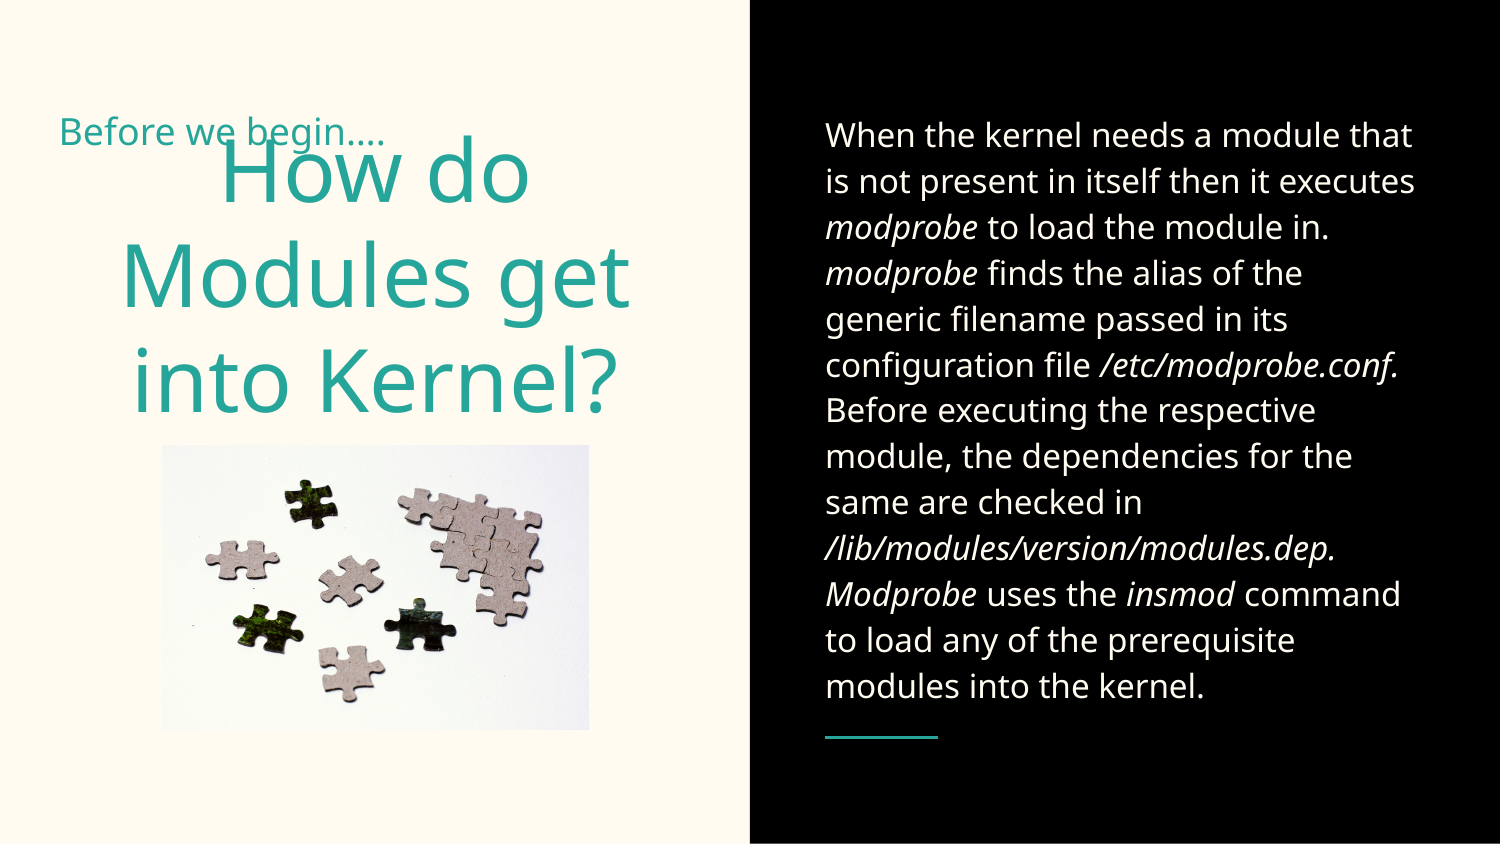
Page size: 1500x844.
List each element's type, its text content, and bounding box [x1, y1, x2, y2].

title How do Modules get into Kernel? [43, 226, 708, 446]
picture [162, 445, 589, 730]
list When the kernel needs a module that is not present in itself then it executes modprobe to load the module in. modprobe finds the alias of the generic filename passed in its configuration file /etc/modprobe.conf. Before executing the respective module, the dependencies for the same are checked in /lib/modules/version/modules.dep. Modprobe uses the insmod command to load any of the prerequisite modules into the kernel. [810, 93, 1440, 779]
text_box Before we begin…. [43, 93, 550, 227]
